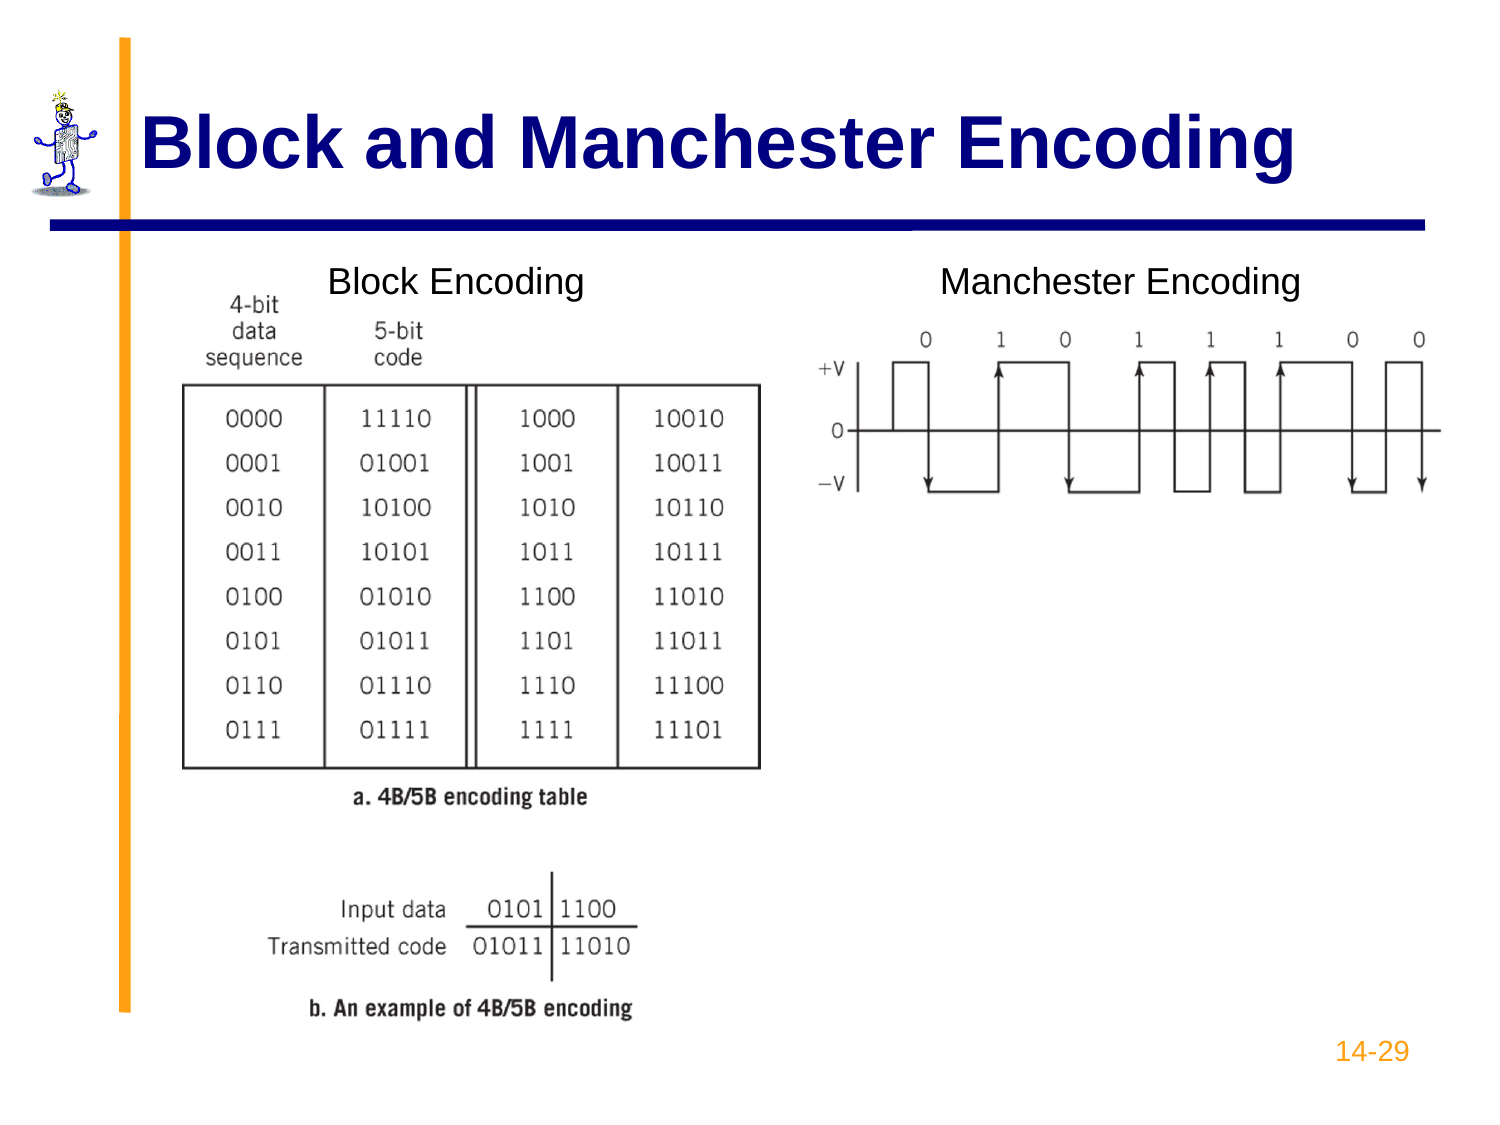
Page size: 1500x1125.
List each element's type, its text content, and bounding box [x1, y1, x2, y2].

text_box Manchester Encoding [924, 249, 1338, 310]
title Block and Manchester Encoding [124, 44, 1426, 233]
picture [24, 87, 105, 204]
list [174, 287, 770, 1031]
text_box Block Encoding [312, 249, 650, 285]
slide_number 14-29 [1074, 1024, 1426, 1103]
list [812, 324, 1448, 502]
